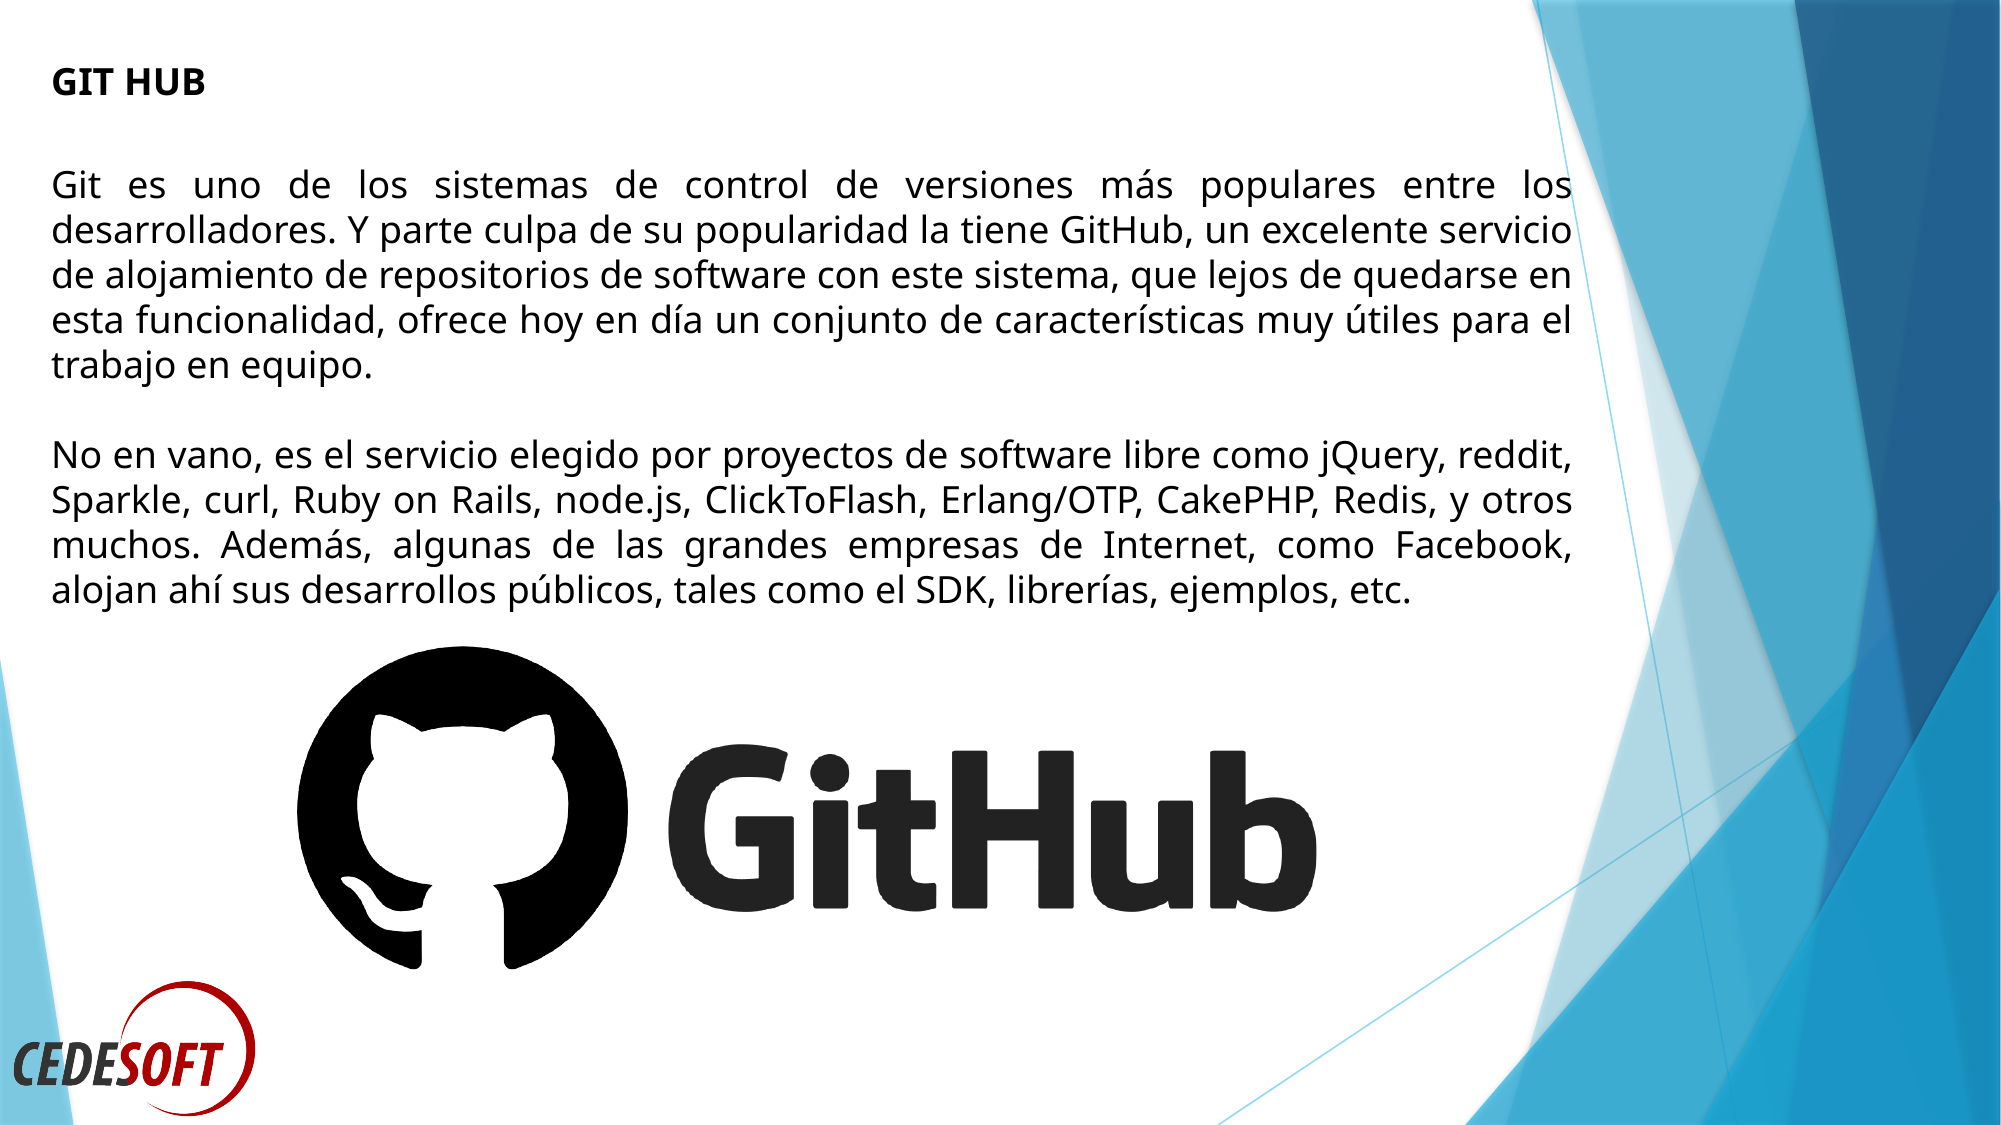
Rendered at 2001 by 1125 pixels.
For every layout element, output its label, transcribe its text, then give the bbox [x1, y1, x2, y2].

picture [3, 974, 266, 1125]
picture [668, 742, 1317, 913]
text_box Git es uno de los sistemas de control de versiones más populares entre los desarrolladores. Y parte culpa de su popularidad la tiene GitHub, un excelente servicio de alojamiento de repositorios de software con este sistema, que lejos de quedarse en esta funcionalidad, ofrece hoy en día un conjunto de características muy útiles para el trabajo en equipo. No en vano, es el servicio elegido por proyectos de software libre como jQuery, reddit, Sparkle, curl, Ruby on Rails, node.js, ClickToFlash, Erlang/OTP, CakePHP, Redis, y otros muchos. Además, algunas de las grandes empresas de Internet, como Facebook, alojan ahí sus desarrollos públicos, tales como el SDK, librerías, ejemplos, etc. [36, 153, 1590, 618]
text_box GIT HUB [36, 50, 628, 111]
picture [296, 642, 629, 974]
